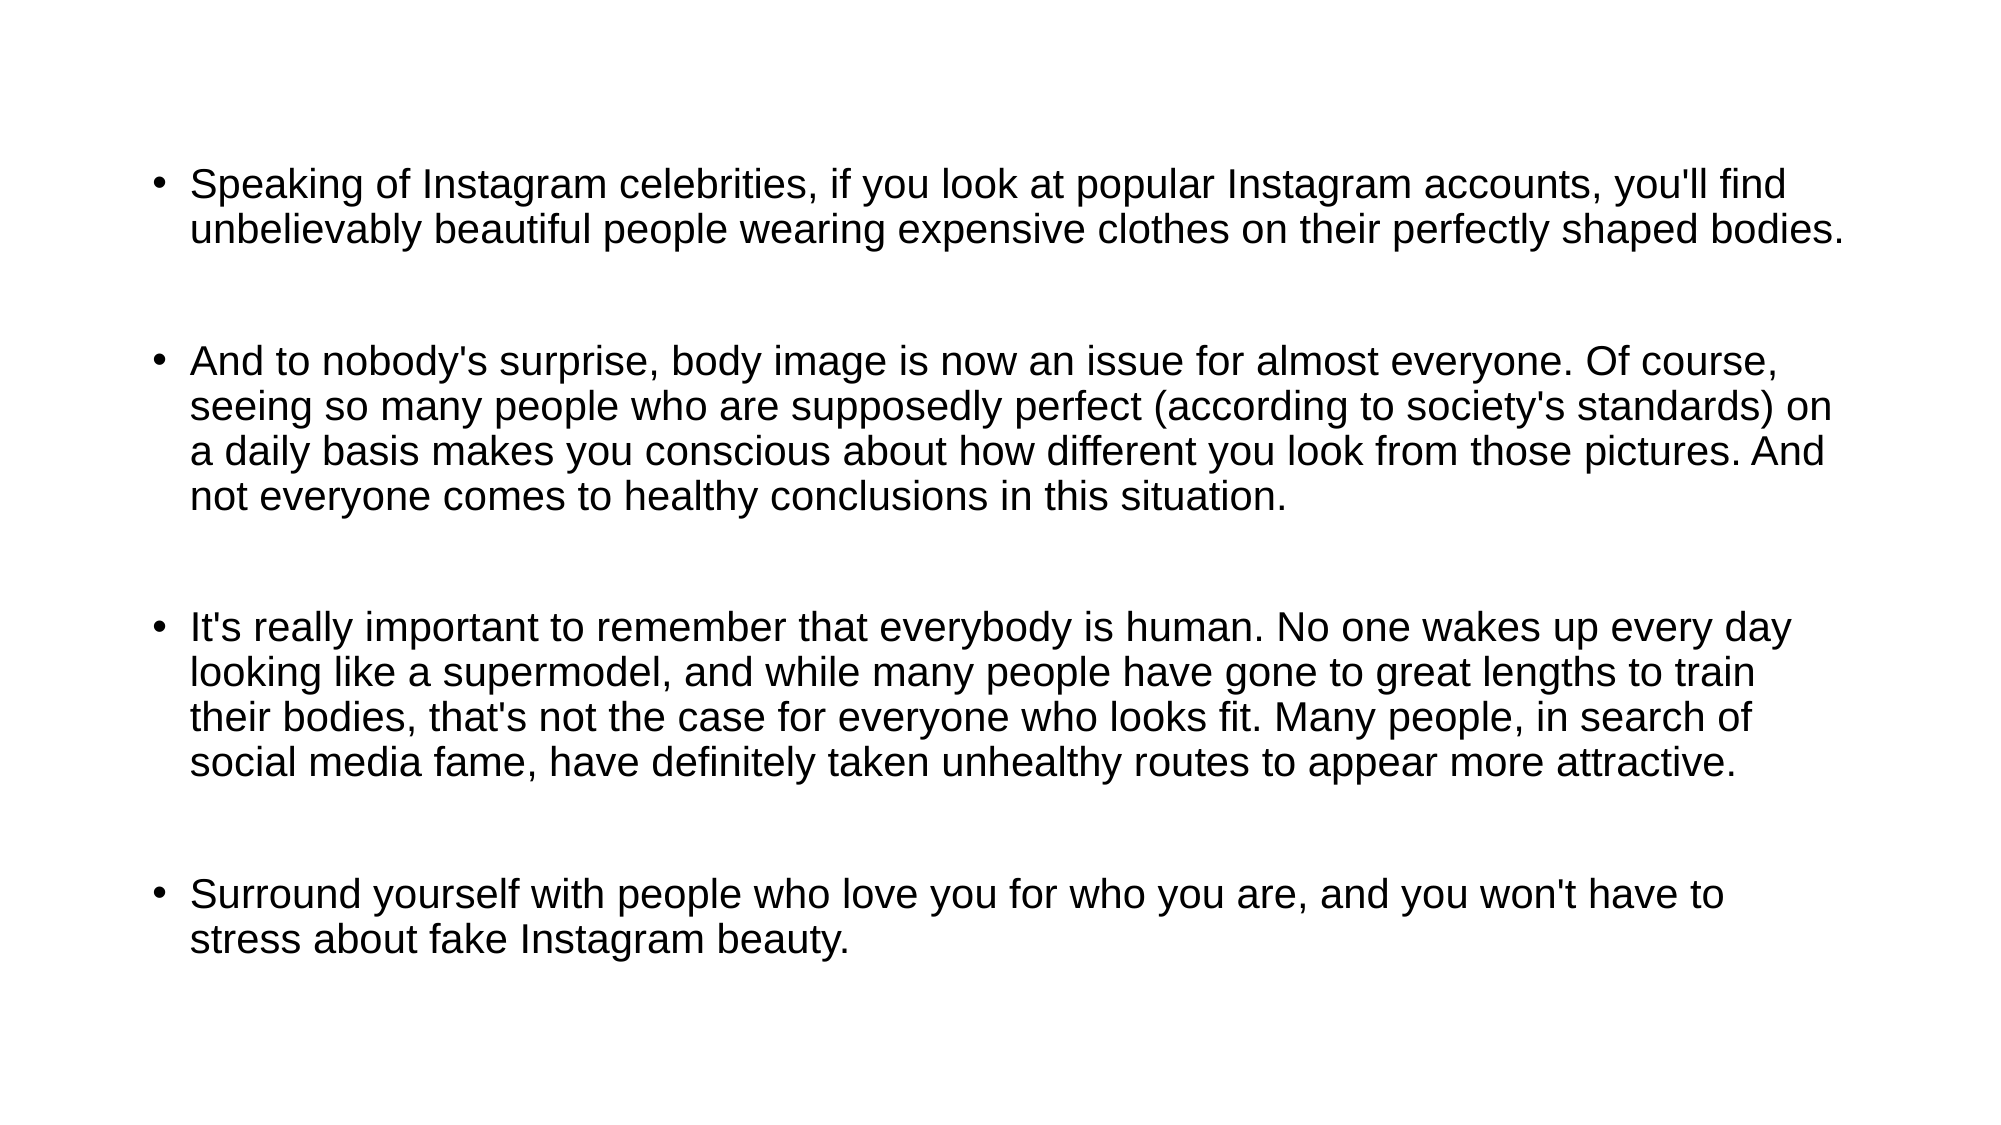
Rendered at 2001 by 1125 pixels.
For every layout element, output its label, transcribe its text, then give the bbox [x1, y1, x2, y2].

list Speaking of Instagram celebrities, if you look at popular Instagram accounts, you'll find unbelievably beautiful people wearing expensive clothes on their perfectly shaped bodies. And to nobody's surprise, body image is now an issue for almost everyone. Of course, seeing so many people who are supposedly perfect (according to society's standards) on a daily basis makes you conscious about how different you look from those pictures. And not everyone comes to healthy conclusions in this situation. It's really important to remember that everybody is human. No one wakes up every day looking like a supermodel, and while many people have gone to great lengths to train their bodies, that's not the case for everyone who looks fit. Many people, in search of social media fame, have definitely taken unhealthy routes to appear more attractive. Surround yourself with people who love you for who you are, and you won't have to stress about fake Instagram beauty. [137, 84, 1863, 1014]
